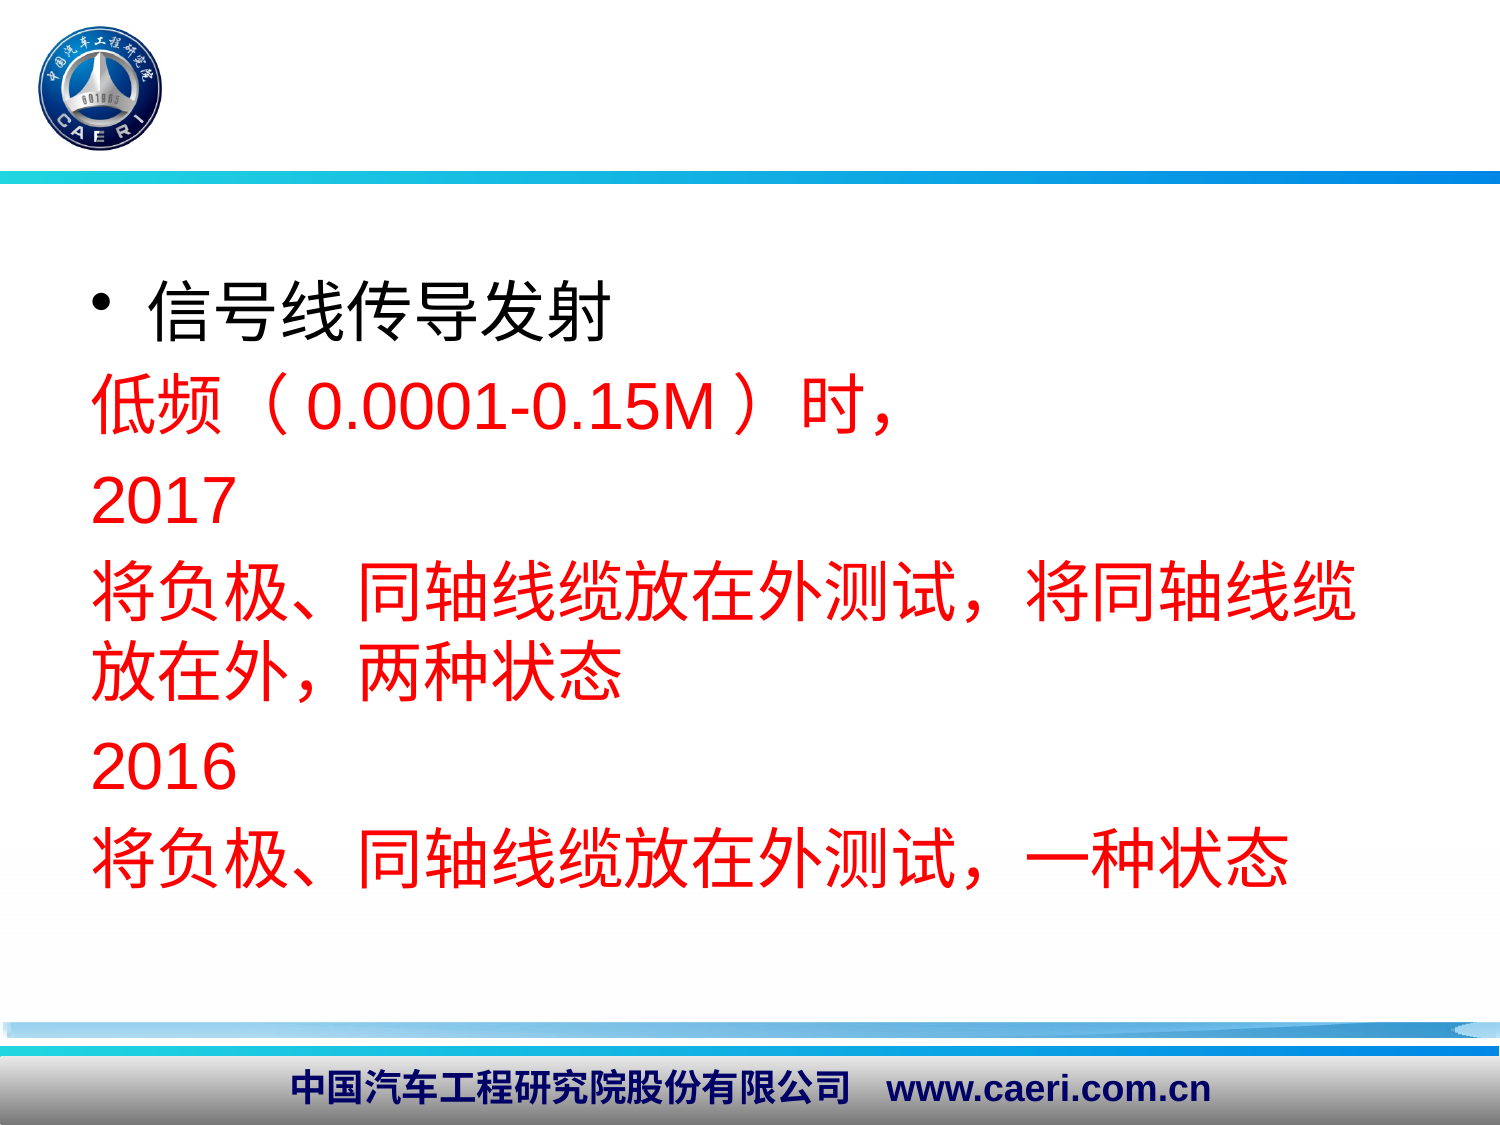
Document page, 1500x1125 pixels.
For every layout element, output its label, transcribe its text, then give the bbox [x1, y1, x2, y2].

list 信号线传导发射 低频（0.0001-0.15M）时， 2017 将负极、同轴线缆放在外测试，将同轴线缆放在外，两种状态 2016 将负极、同轴线缆放在外测试，一种状态 [75, 262, 1425, 1005]
picture [35, 23, 164, 153]
picture [0, 846, 1500, 1038]
